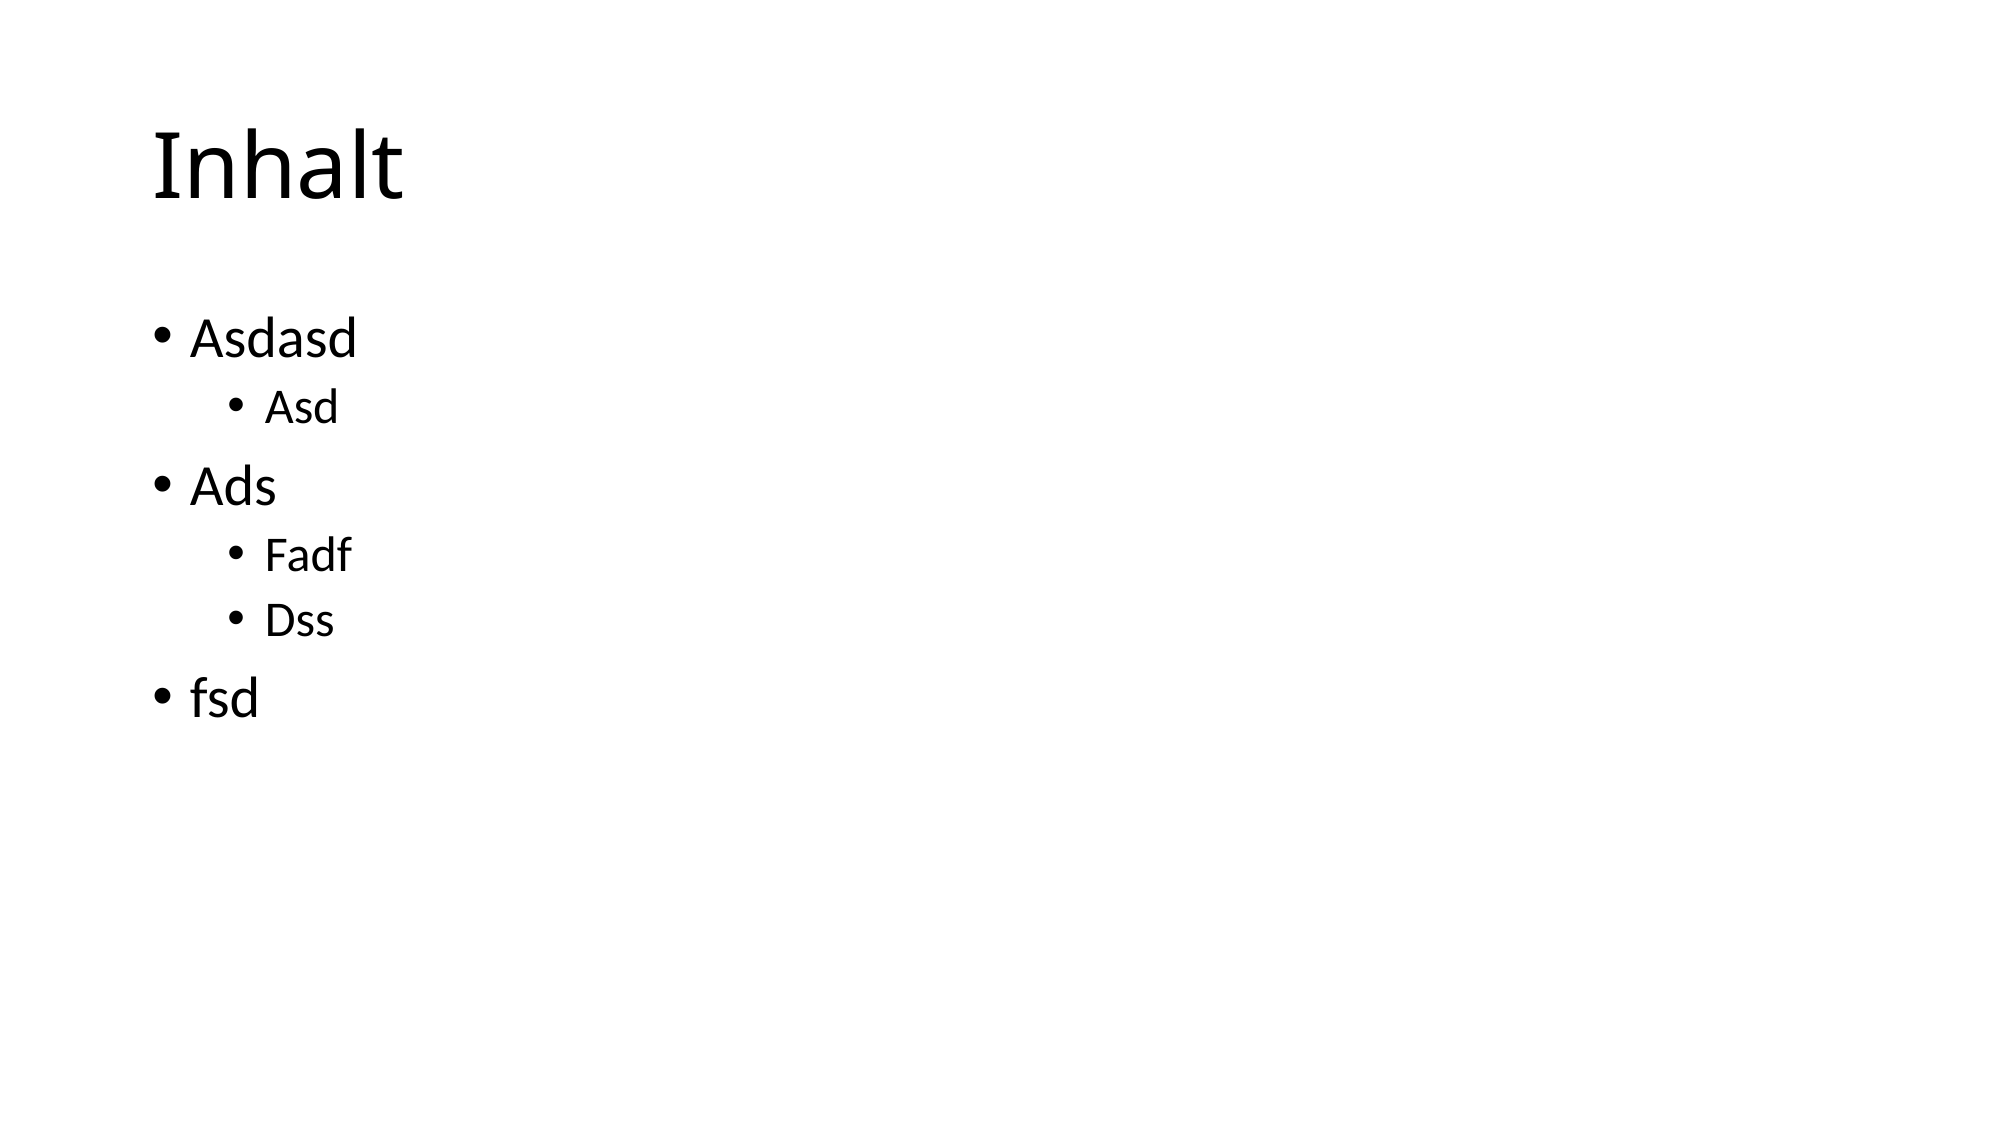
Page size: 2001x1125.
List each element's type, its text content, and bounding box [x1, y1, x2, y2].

title Inhalt [137, 59, 1863, 278]
list Asdasd Asd Ads Fadf Dss fsd [137, 299, 1863, 1014]
